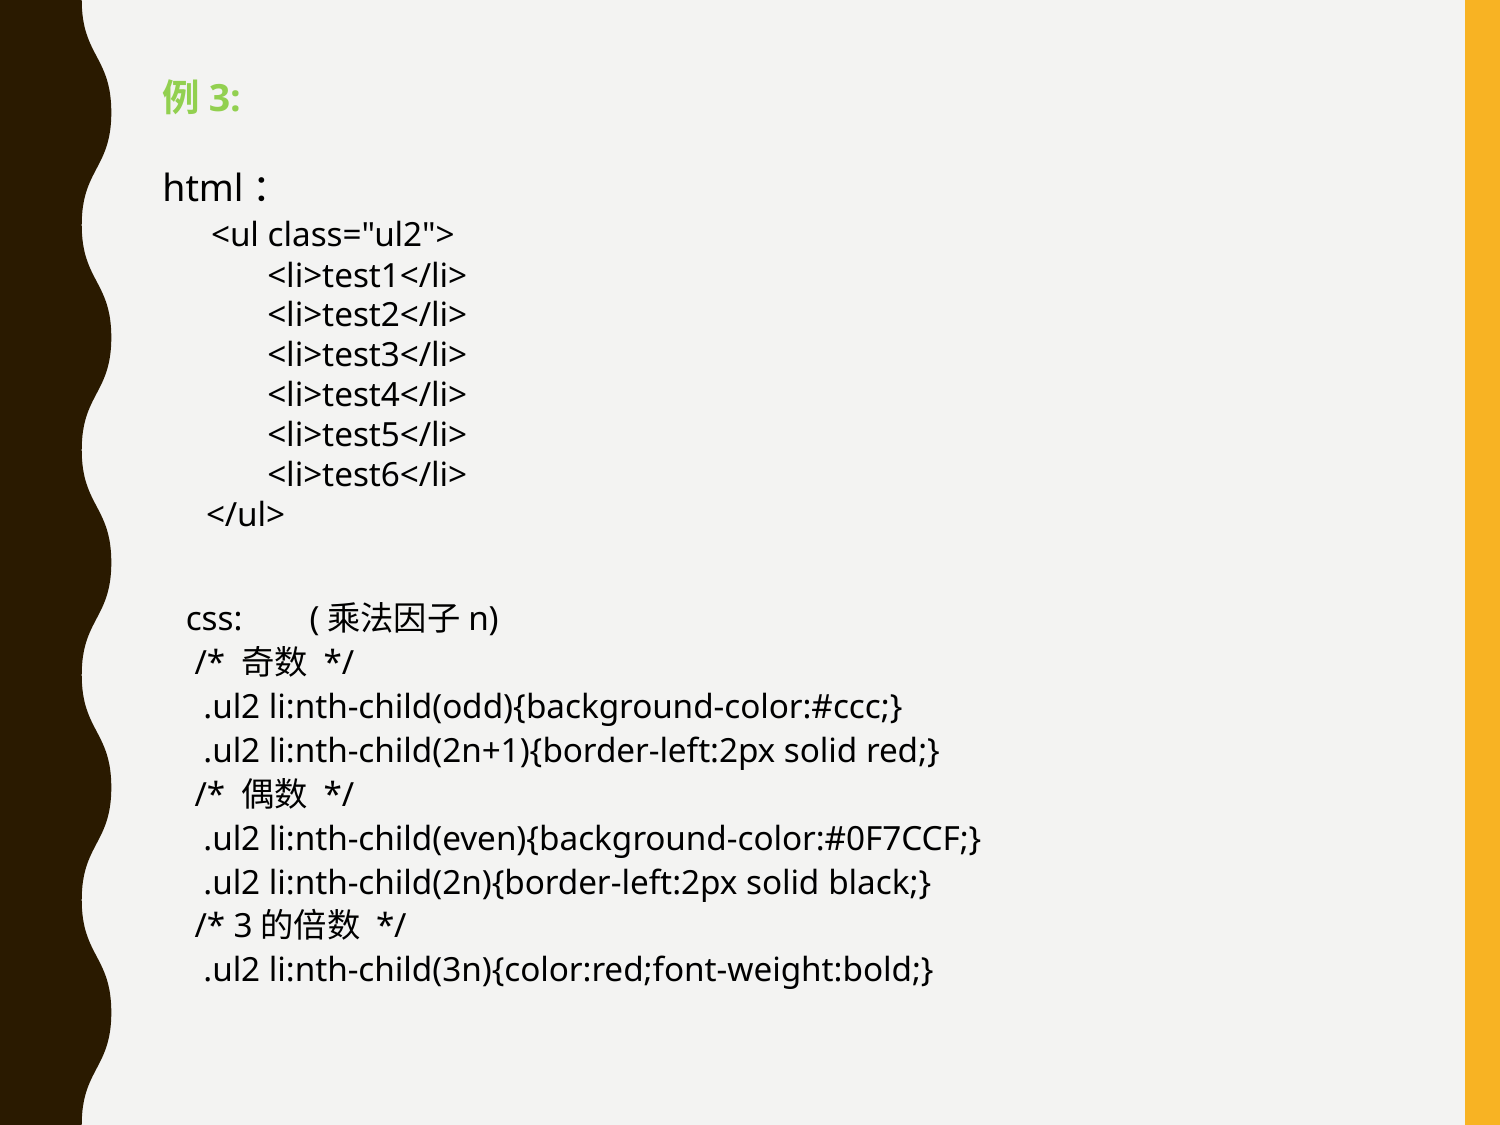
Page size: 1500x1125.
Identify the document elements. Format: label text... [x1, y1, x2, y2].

text_box 例3: html： <ul class="ul2"> <li>test1</li> <li>test2</li> <li>test3</li> <li>test4</li> <li>test5</li> <li>test6</li> </ul> [147, 66, 1500, 541]
text_box css: (乘法因子n) /* 奇数 */ .ul2 li:nth-child(odd){background-color:#ccc;} .ul2 li:nth-child(2n+1){border-left:2px solid red;} /* 偶数 */ .ul2 li:nth-child(even){background-color:#0F7CCF;} .ul2 li:nth-child(2n){border-left:2px solid black;} /* 3的倍数 */ .ul2 li:nth-child(3n){color:red;font-weight:bold;} [144, 586, 1500, 996]
